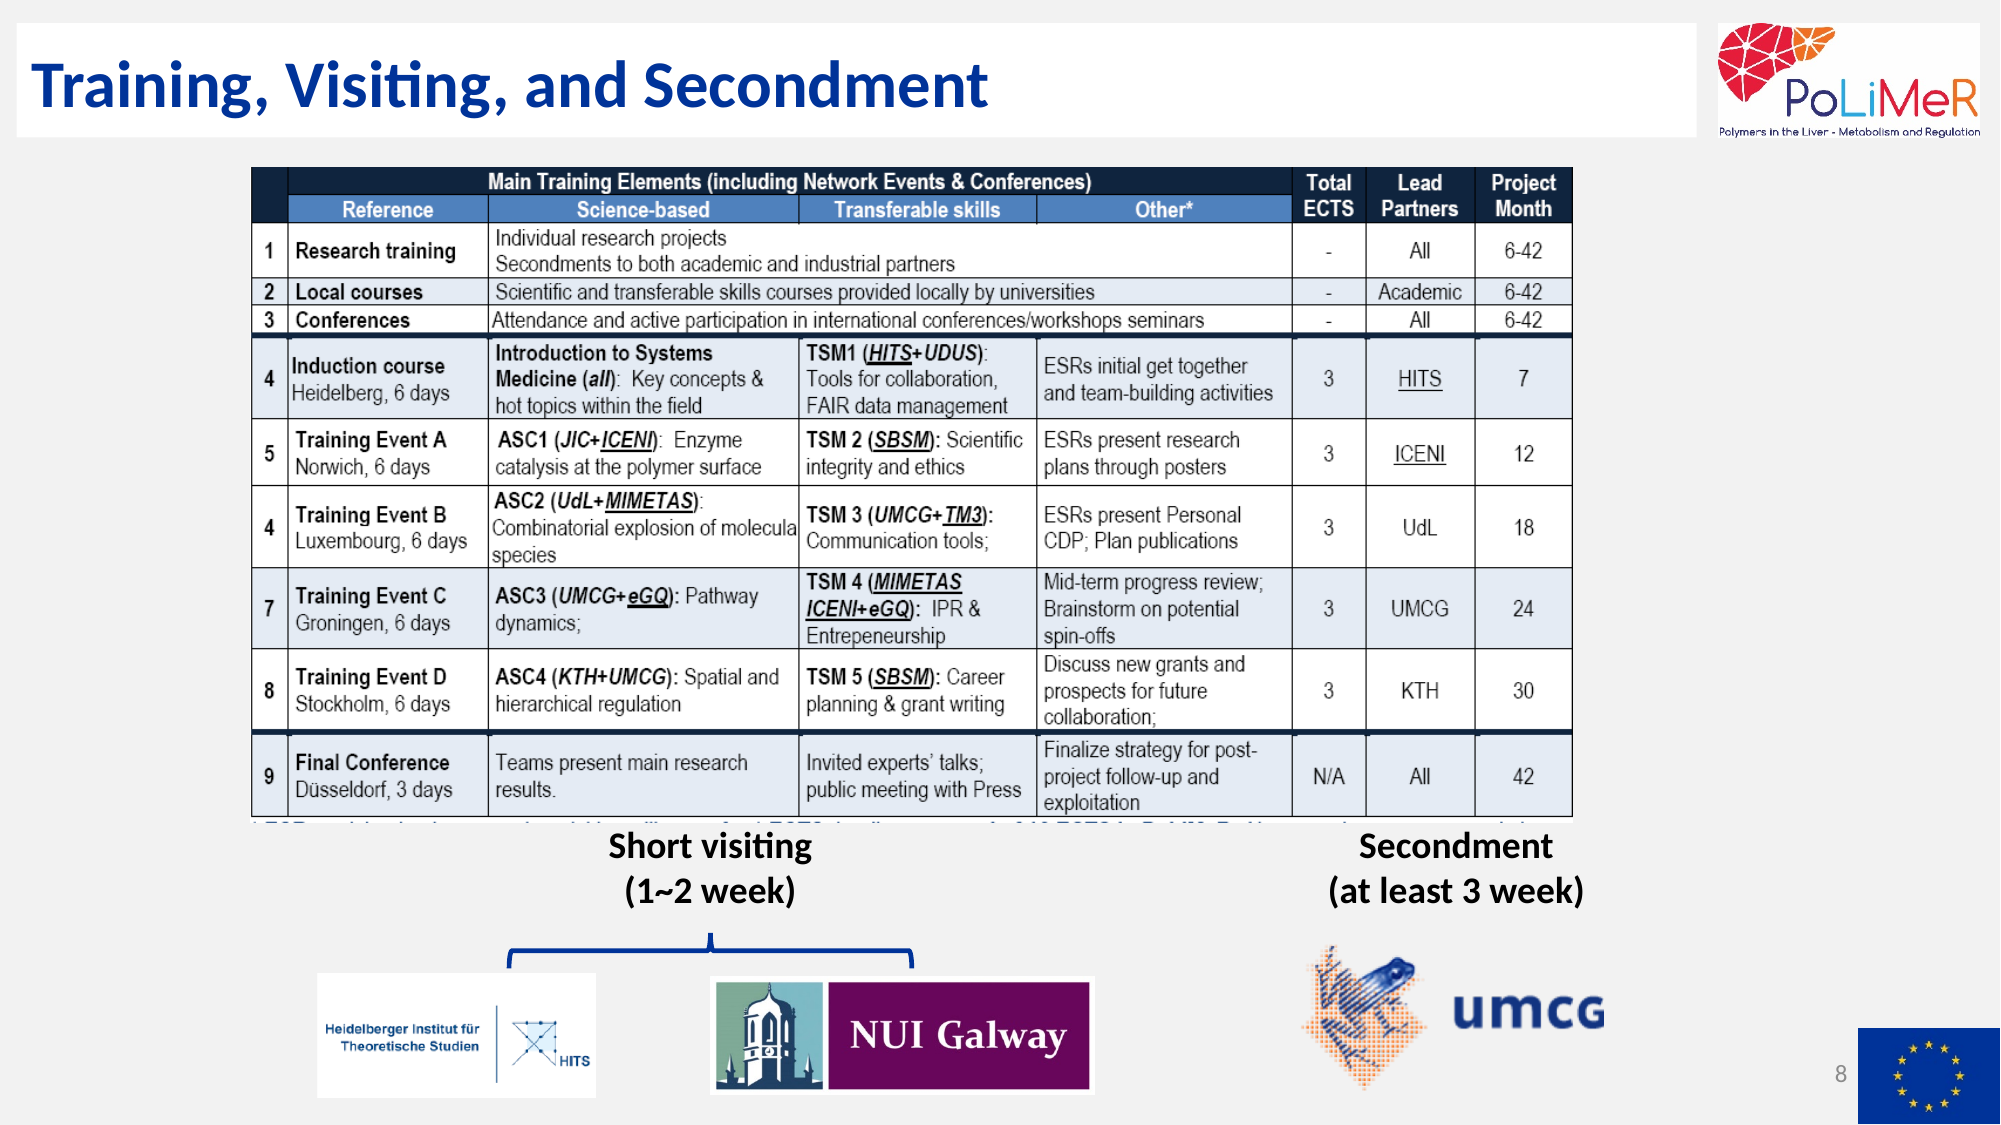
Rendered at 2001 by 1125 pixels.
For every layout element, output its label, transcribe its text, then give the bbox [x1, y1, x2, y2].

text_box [1283, 813, 1615, 1091]
picture [250, 167, 1573, 823]
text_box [316, 813, 1095, 1098]
slide_number 8 [1412, 1042, 1858, 1103]
text_box Training, Visiting, and Secondment [16, 22, 1698, 138]
picture [1858, 1028, 2000, 1124]
picture [1718, 23, 1980, 138]
